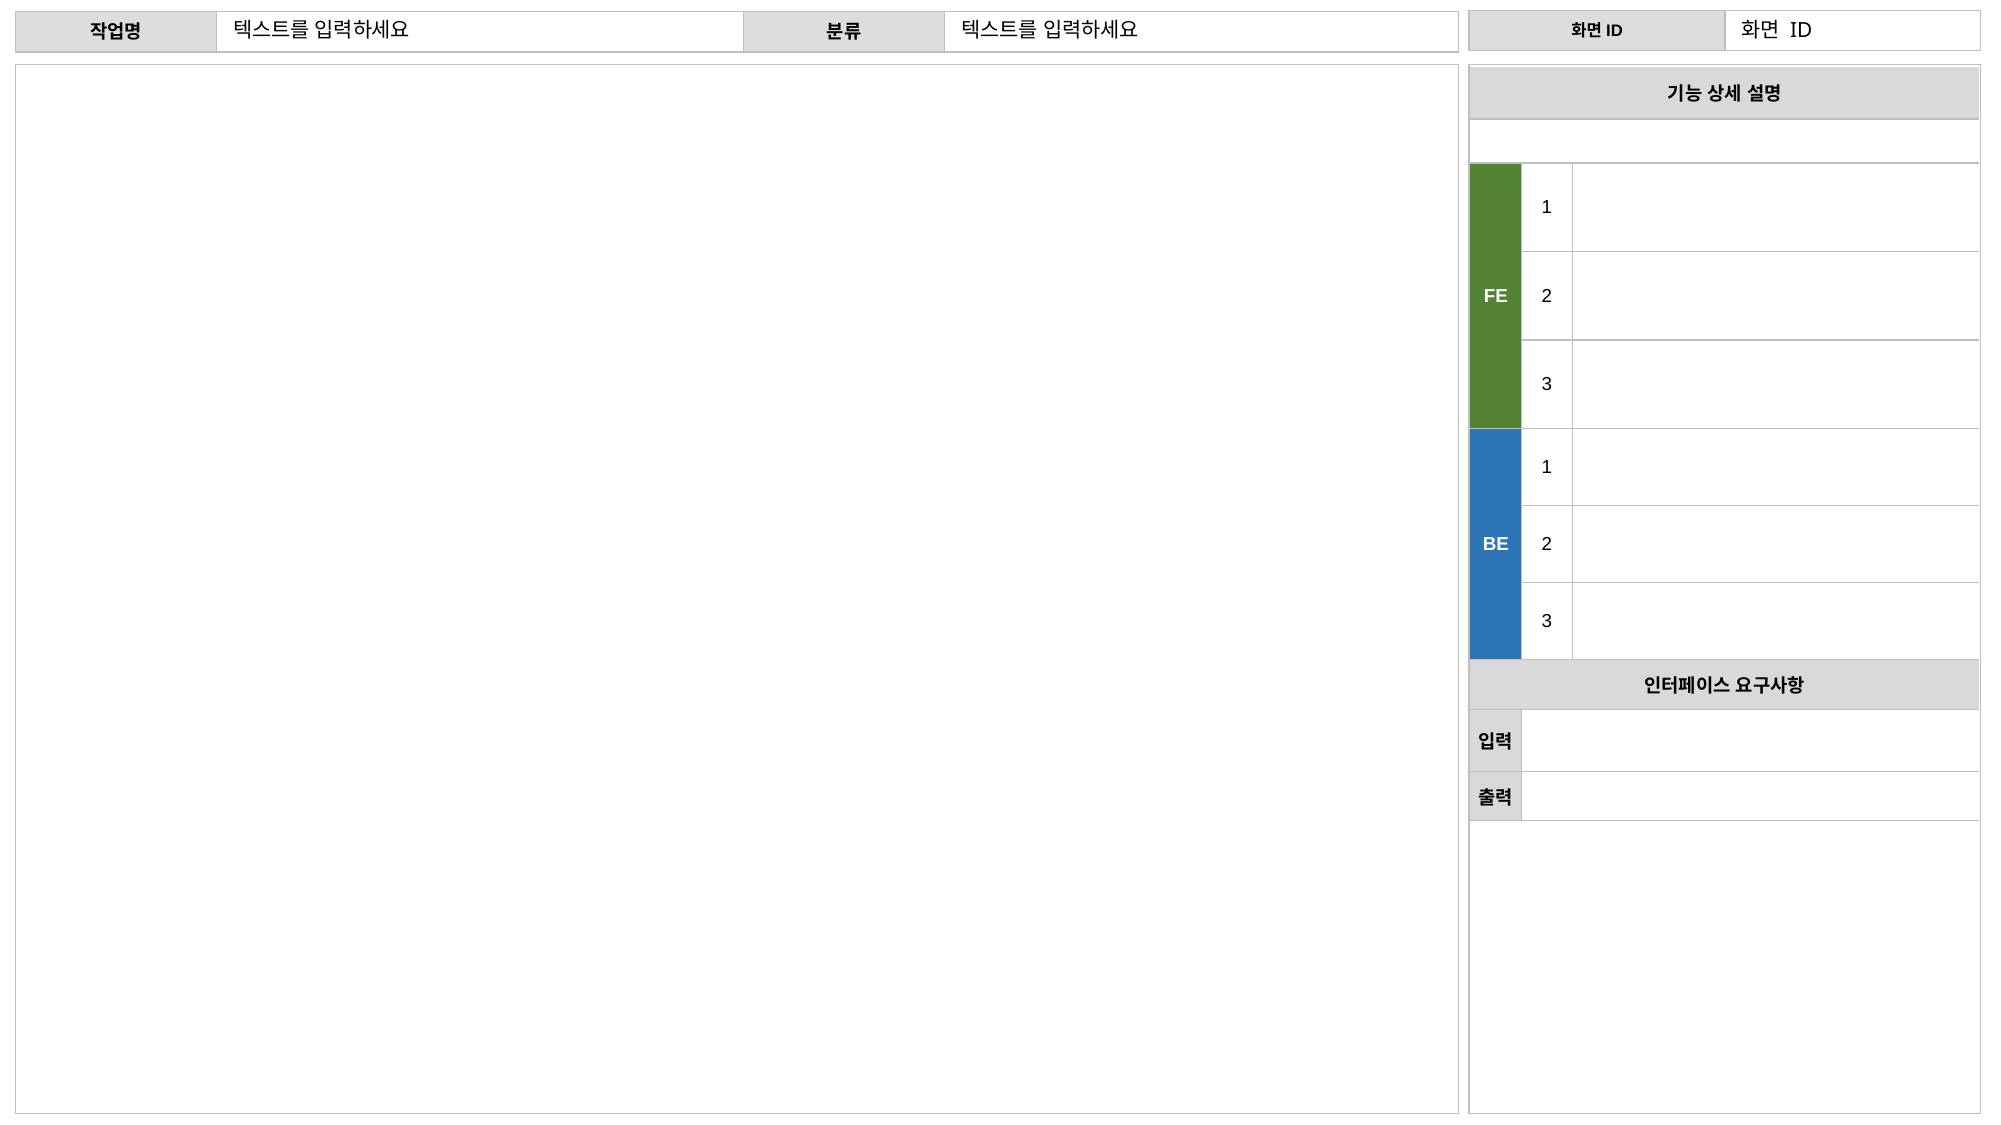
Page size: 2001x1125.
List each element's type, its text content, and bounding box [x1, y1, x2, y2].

table_cell [1573, 341, 1979, 428]
table_cell 1 [1522, 164, 1572, 251]
text_box 화면 ID [1726, 11, 1979, 51]
table_cell 입력 [1470, 710, 1521, 771]
table_cell 3 [1522, 583, 1572, 659]
table_cell FE [1470, 164, 1521, 428]
table_header 기능 상세 설명 [1470, 67, 1979, 118]
table_cell 2 [1522, 506, 1572, 582]
table_cell [1573, 164, 1979, 251]
table_cell 인터페이스 요구사항 [1470, 660, 1979, 709]
table_cell 출력 [1470, 772, 1521, 820]
list 텍스트를 입력하세요 [218, 11, 742, 51]
table_cell [1573, 429, 1979, 505]
table_cell [1470, 120, 1979, 162]
table_cell [1522, 710, 1979, 771]
table_cell [1573, 583, 1979, 659]
table_cell 2 [1522, 252, 1572, 339]
table_cell [1573, 252, 1979, 339]
text_box 텍스트를 입력하세요 [946, 11, 1455, 51]
table_cell [1522, 772, 1979, 820]
table_cell BE [1470, 429, 1521, 659]
table_cell [1573, 506, 1979, 582]
table_cell 3 [1522, 341, 1572, 428]
table_cell 1 [1522, 429, 1572, 505]
